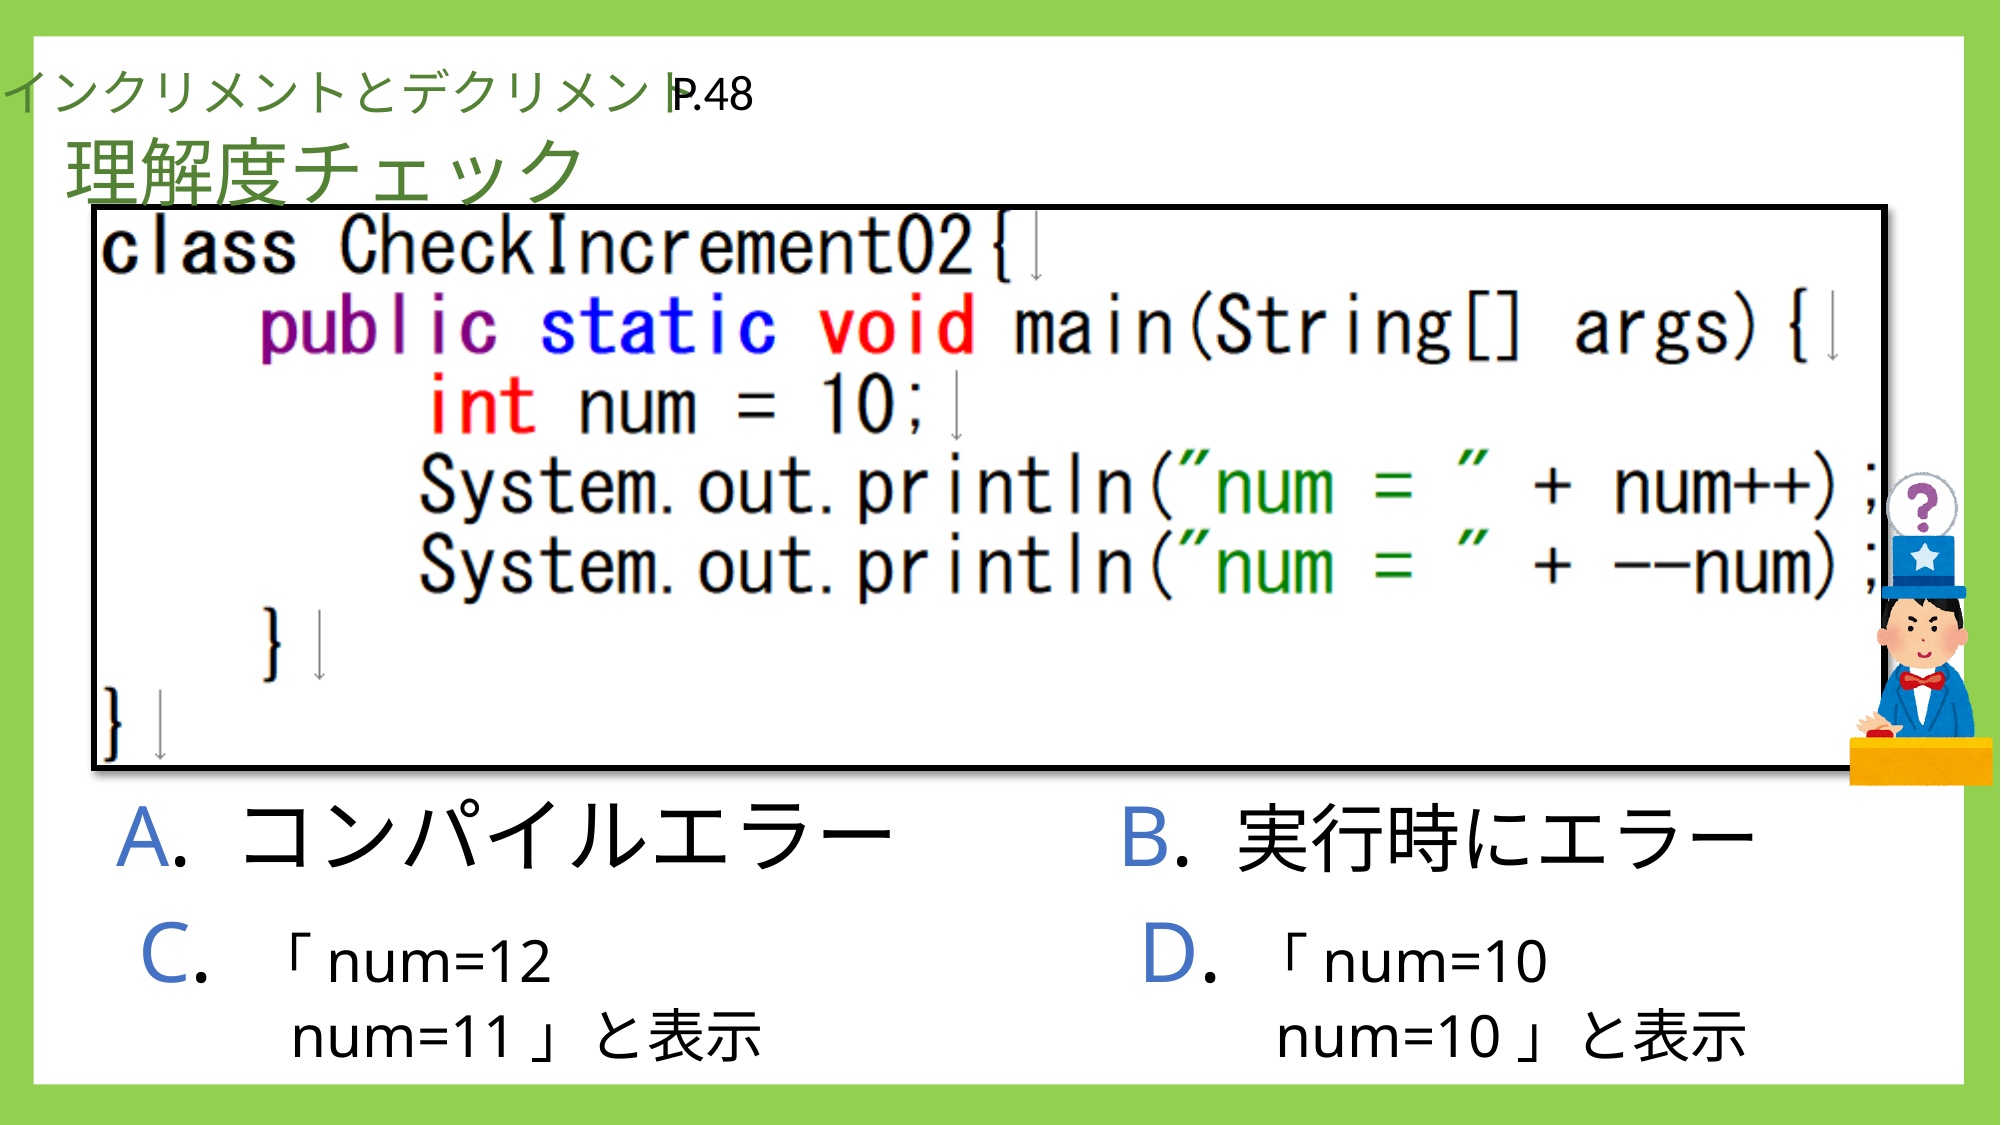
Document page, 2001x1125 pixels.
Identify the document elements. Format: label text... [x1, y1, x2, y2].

text_box C. 「num=12 num=11」と表示 [123, 891, 779, 1077]
text_box A. コンパイルエラー [101, 775, 915, 891]
text_box P.48 [656, 53, 770, 129]
picture [96, 209, 2000, 794]
text_box D. 「num=10 num=10」と表示 [1123, 891, 1764, 1077]
text_box インクリメントとデクリメント [0, 53, 656, 129]
text_box B. 実行時にエラー [1103, 775, 1776, 891]
text_box 理解度チェック [49, 129, 605, 223]
